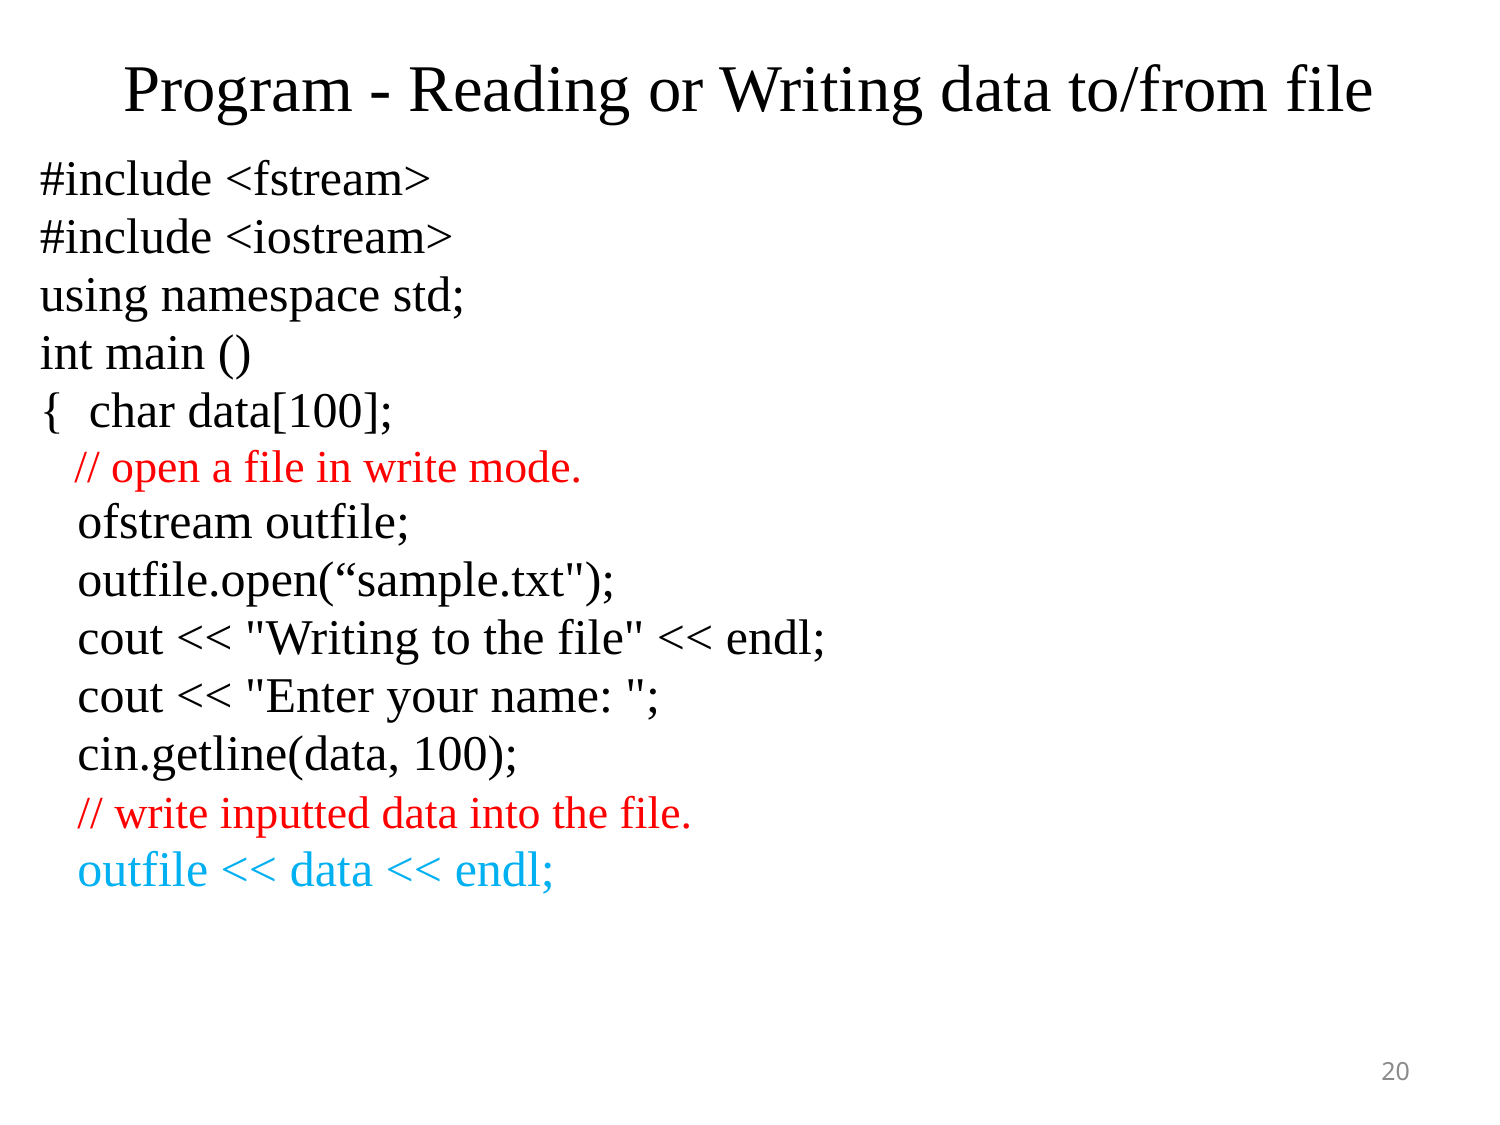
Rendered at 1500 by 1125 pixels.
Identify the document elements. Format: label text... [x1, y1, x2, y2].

list #include <fstream> #include <iostream> using namespace std; int main () { char data[100]; // open a file in write mode. ofstream outfile; outfile.open(“sample.txt"); cout << "Writing to the file" << endl; cout << "Enter your name: "; cin.getline(data, 100); // write inputted data into the file. outfile << data << endl; [24, 149, 1463, 1006]
slide_number 20 [1074, 1042, 1425, 1103]
title Program - Reading or Writing data to/from file [74, 44, 1426, 126]
